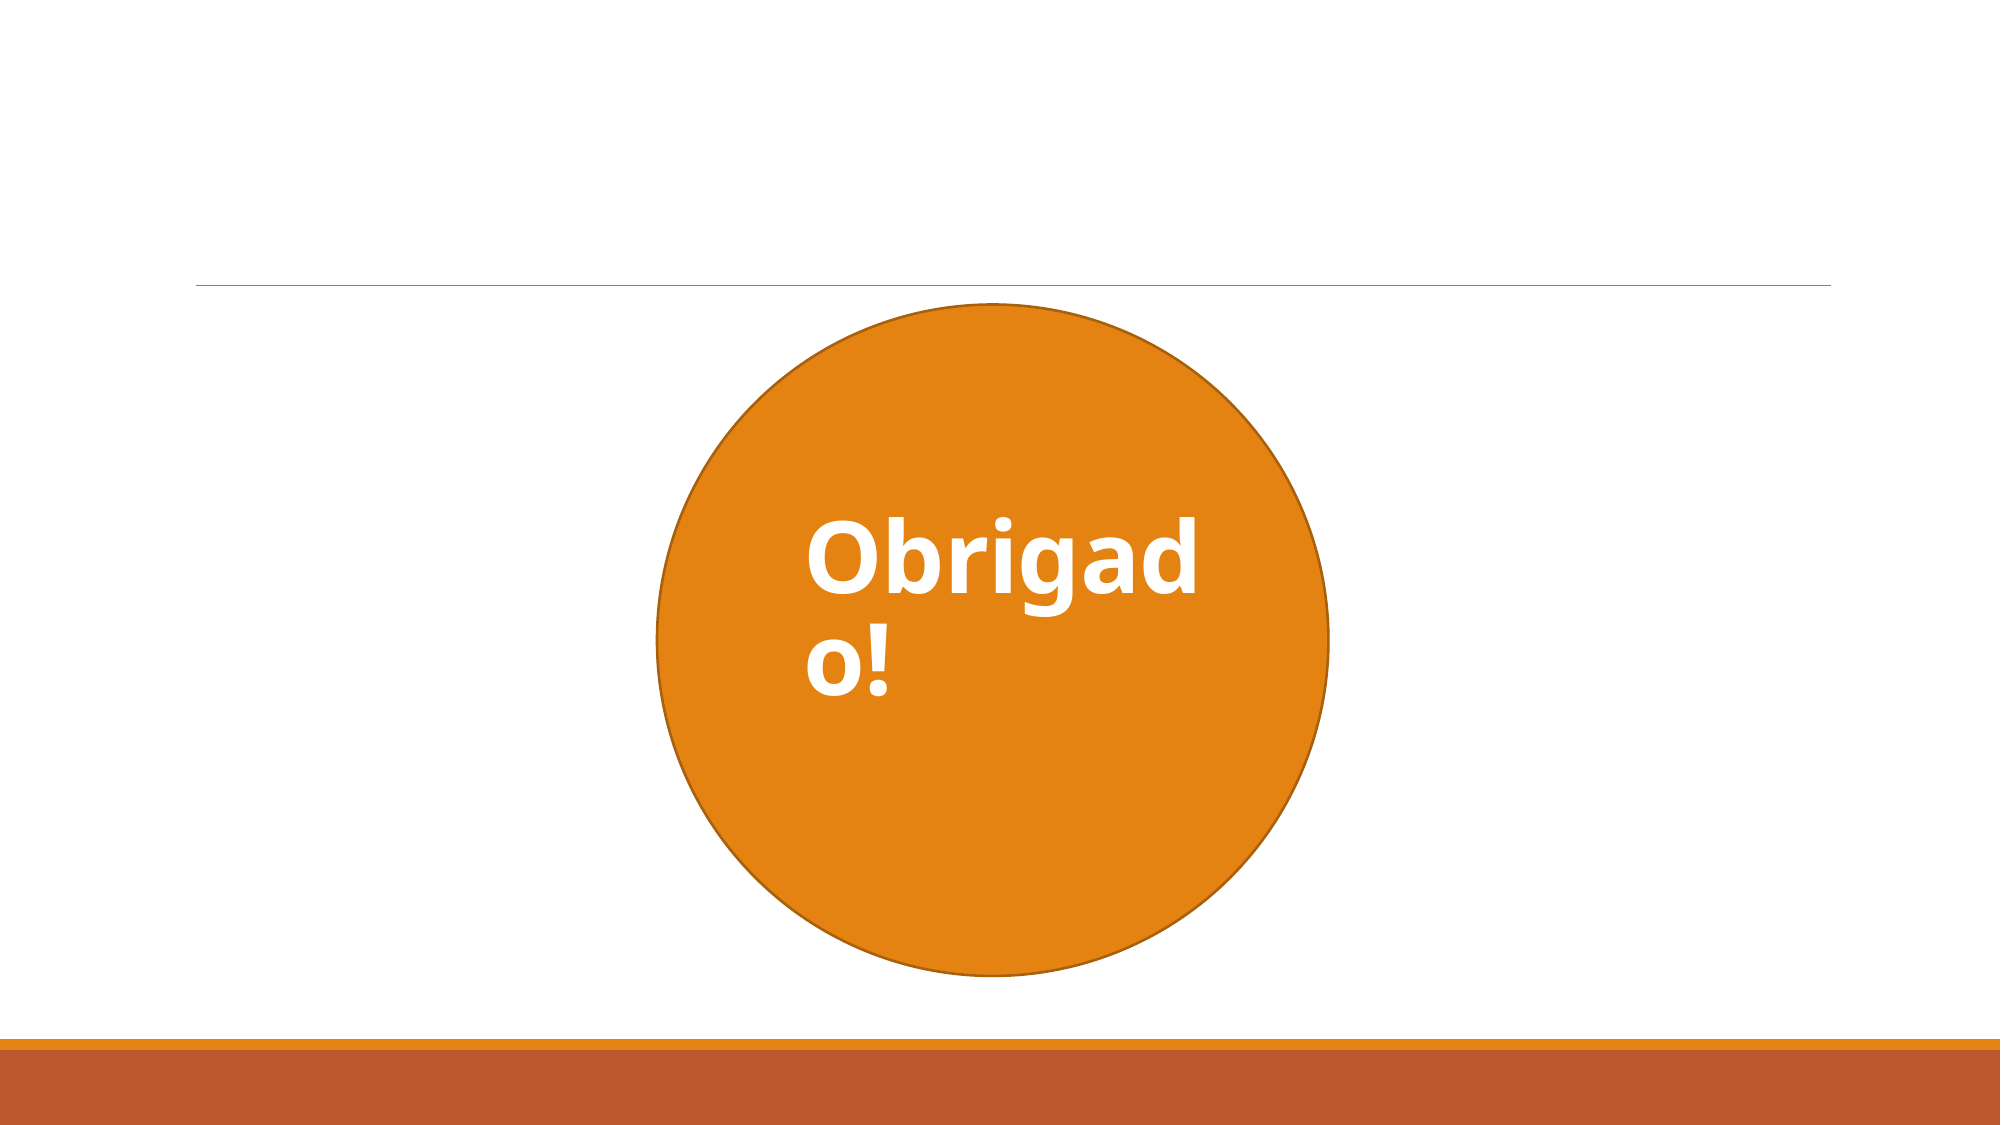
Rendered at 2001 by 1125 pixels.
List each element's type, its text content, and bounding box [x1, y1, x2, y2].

title Obrigado! [788, 485, 1232, 724]
text_box [655, 303, 1330, 978]
